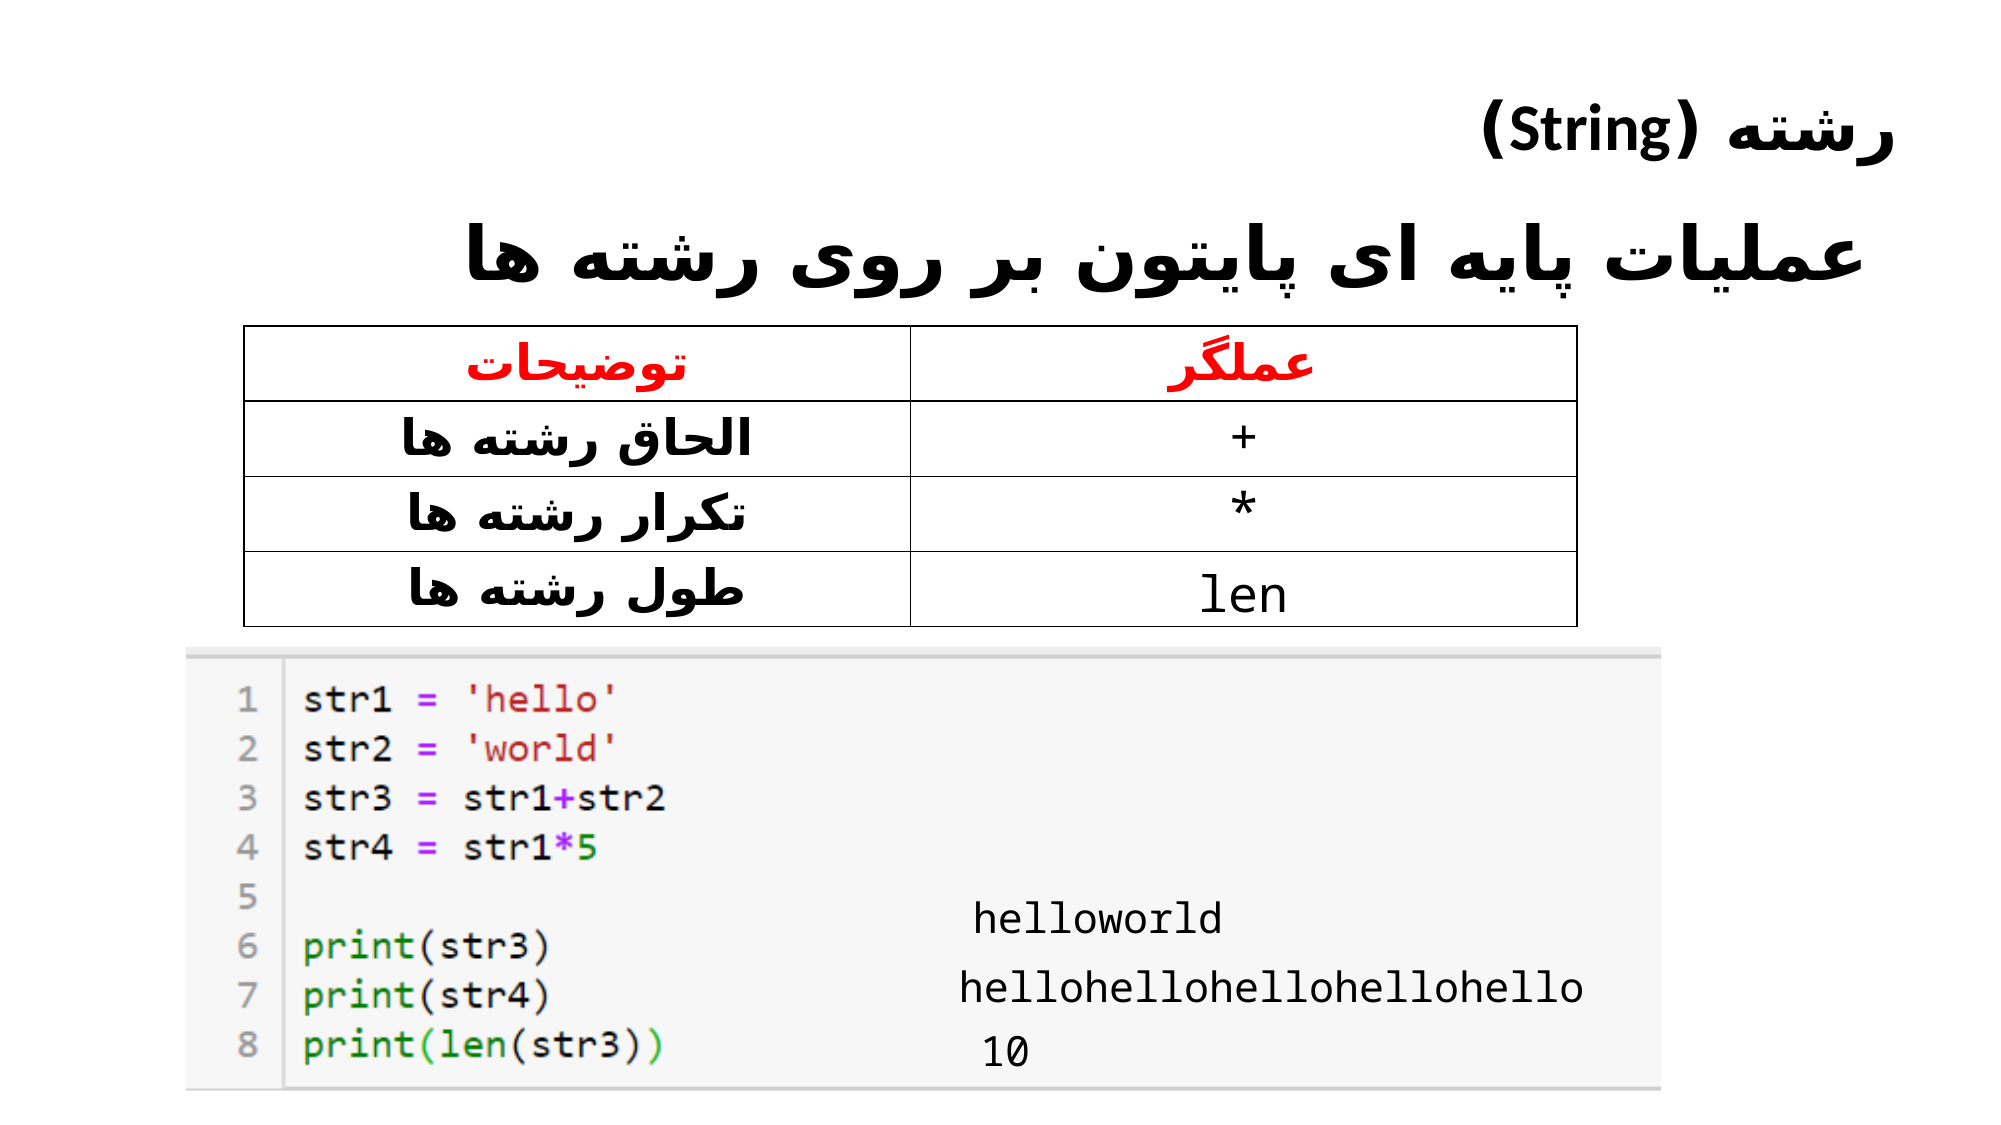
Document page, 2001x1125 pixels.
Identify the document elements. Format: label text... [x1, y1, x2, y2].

table_header توضیحات [245, 327, 910, 400]
table_cell تکرار رشته ها [245, 477, 910, 551]
table_cell * [911, 477, 1576, 551]
text_box رشته (String) [1464, 76, 1913, 171]
table_cell طول رشته ها [245, 552, 910, 626]
picture [185, 647, 1662, 1101]
table_header عملگر [911, 327, 1576, 400]
text_box عملیات پایه ای پایتون بر روی رشته ها [44, 198, 1884, 304]
table_cell الحاق رشته ها [245, 402, 910, 476]
table_cell + [911, 402, 1576, 476]
table_cell len [911, 552, 1576, 626]
